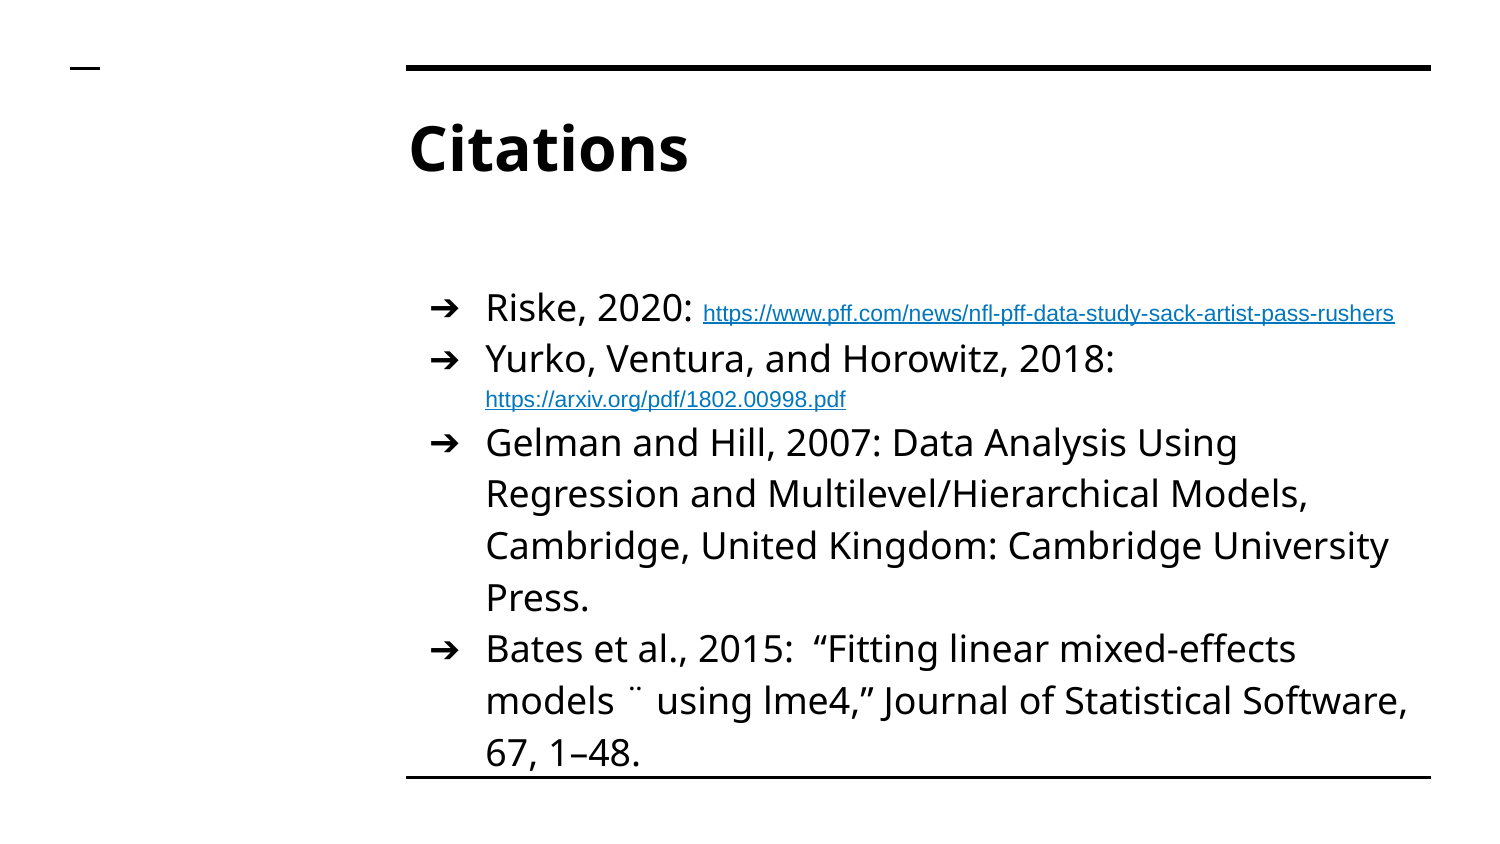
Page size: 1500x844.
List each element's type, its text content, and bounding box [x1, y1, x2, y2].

list Riske, 2020: https://www.pff.com/news/nfl-pff-data-study-sack-artist-pass-rushers Yurko, Ventura, and Horowitz, 2018: https://arxiv.org/pdf/1802.00998.pdf Gelman and Hill, 2007: Data Analysis Using Regression and Multilevel/Hierarchical Models, Cambridge, United Kingdom: Cambridge University Press. Bates et al., 2015: “Fitting linear mixed-effects models ¨ using lme4,” Journal of Statistical Software, 67, 1–48. [395, 261, 1433, 755]
title Citations [393, 94, 1431, 199]
